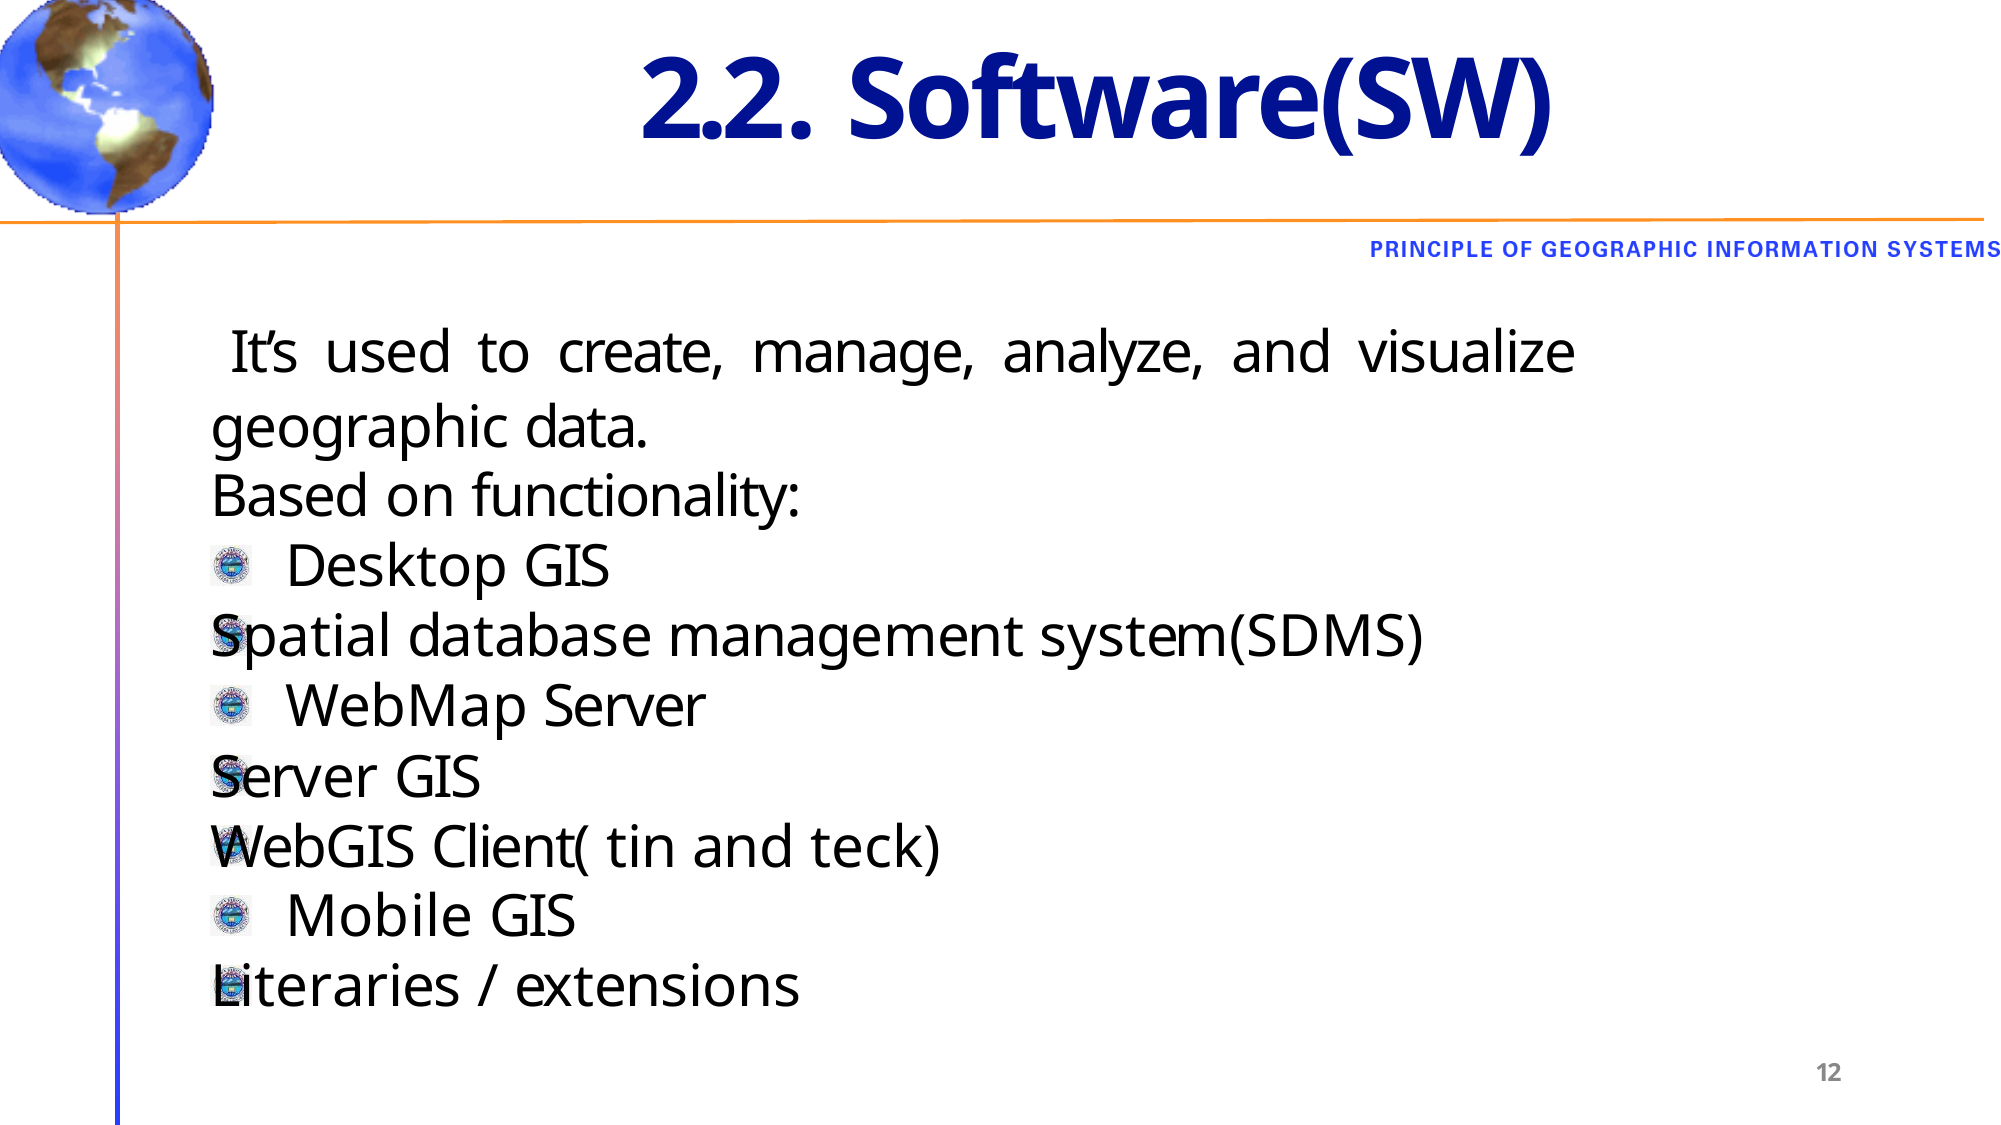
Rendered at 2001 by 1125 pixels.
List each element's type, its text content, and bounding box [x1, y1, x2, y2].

picture [1370, 240, 2000, 257]
title 2.2. Software(SW) [637, 24, 1618, 214]
text_box It’s used to create, manage, analyze, and visualize geographic data. Based on functionality: Desktop GIS Spatial database management system(SDMS) WebMap Server Server GIS WebGIS Client( tin and teck) Mobile GIS Literaries / extensions [208, 308, 1705, 1019]
picture [209, 684, 253, 727]
picture [209, 824, 253, 867]
picture [209, 894, 253, 937]
picture [209, 614, 253, 657]
picture [209, 544, 253, 587]
slide_number 12 [1809, 1055, 1854, 1125]
picture [0, 0, 232, 1125]
picture [209, 964, 253, 1007]
picture [209, 754, 253, 797]
